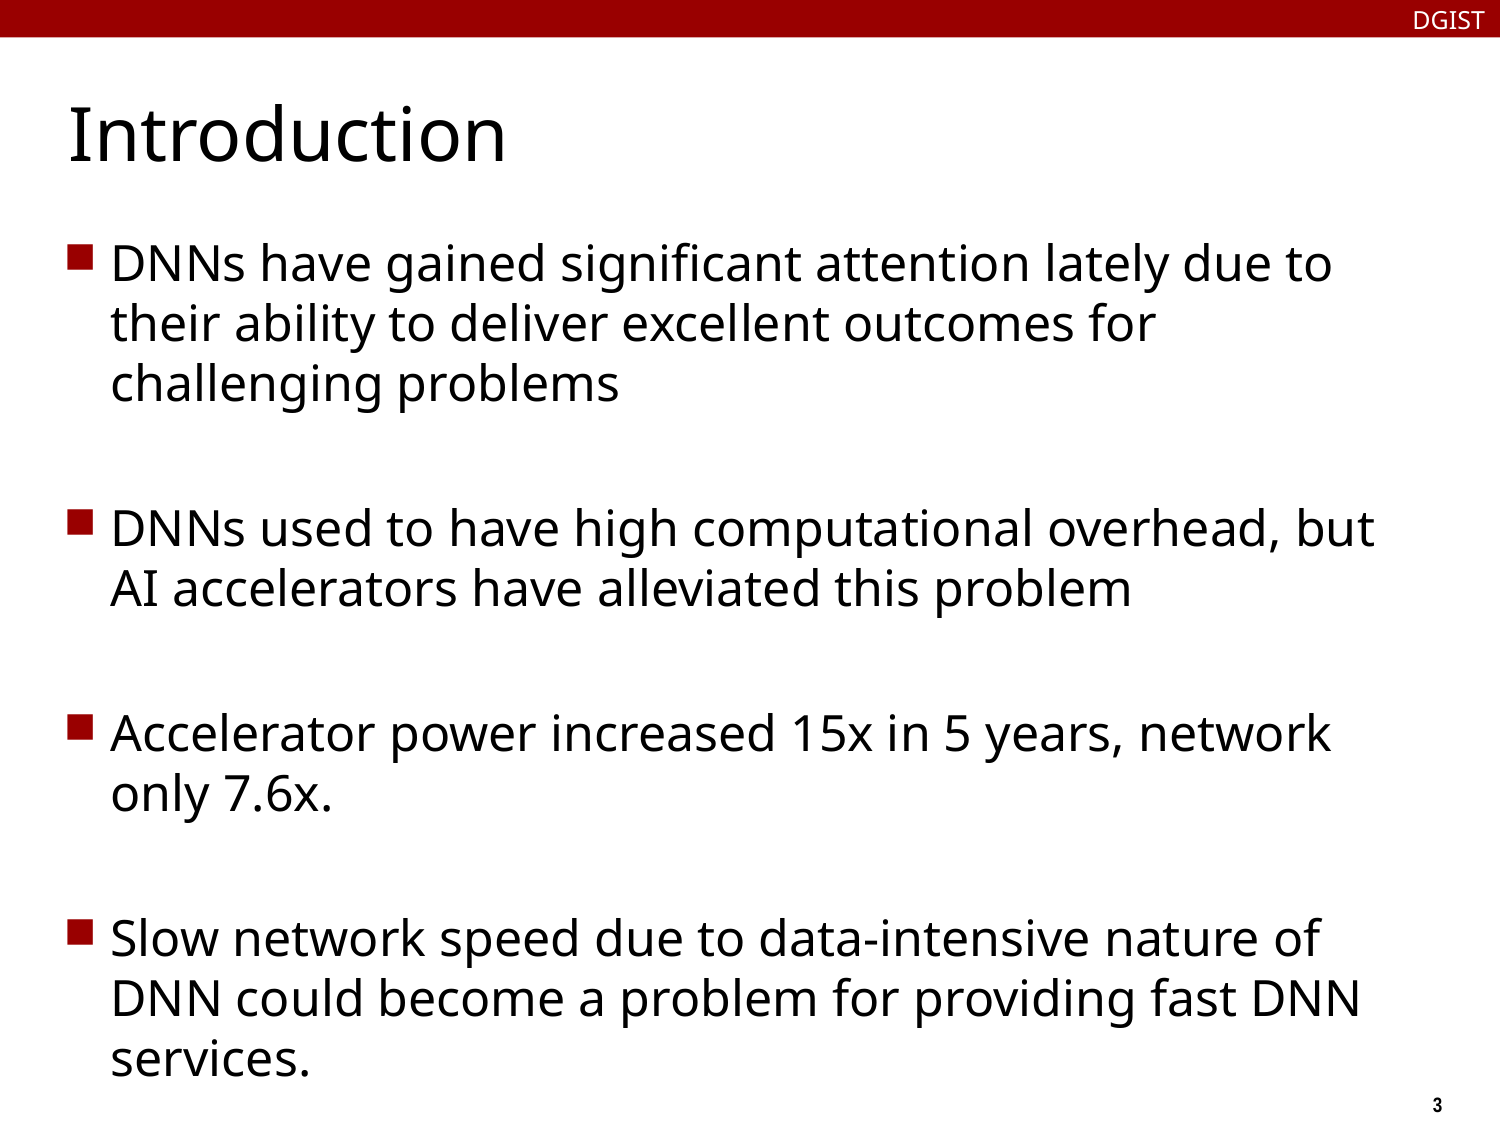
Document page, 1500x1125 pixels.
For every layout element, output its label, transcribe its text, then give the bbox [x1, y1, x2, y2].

text_box DGIST [1412, 4, 1500, 34]
text_box [0, 0, 1500, 38]
list DNNs have gained significant attention lately due to their ability to deliver excellent outcomes for challenging problems DNNs used to have high computational overhead, but AI accelerators have alleviated this problem Accelerator power increased 15x in 5 years, network only 7.6x. Slow network speed due to data-intensive nature of DNN could become a problem for providing fast DNN services. [62, 224, 1438, 563]
title Introduction [62, 41, 1438, 222]
